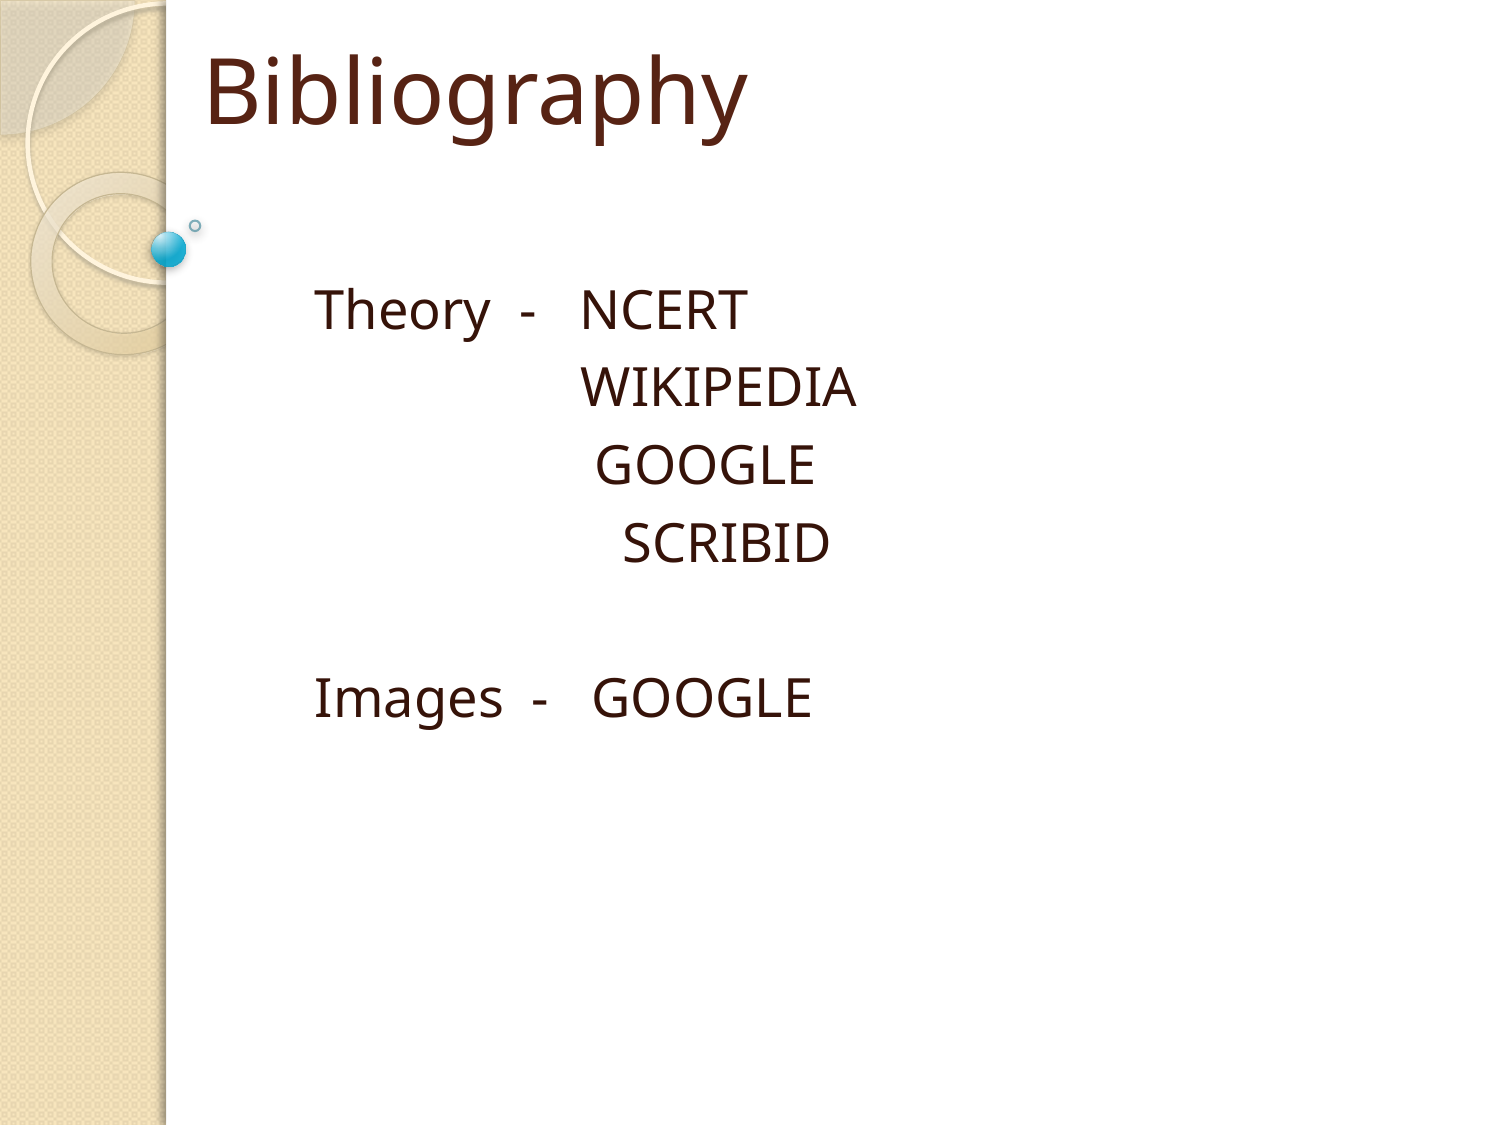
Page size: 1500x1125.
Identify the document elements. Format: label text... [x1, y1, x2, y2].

subtitle Theory - NCERT WIKIPEDIA GOOGLE SCRIBID Images - GOOGLE [300, 275, 1313, 838]
title Bibliography [187, 24, 1313, 150]
